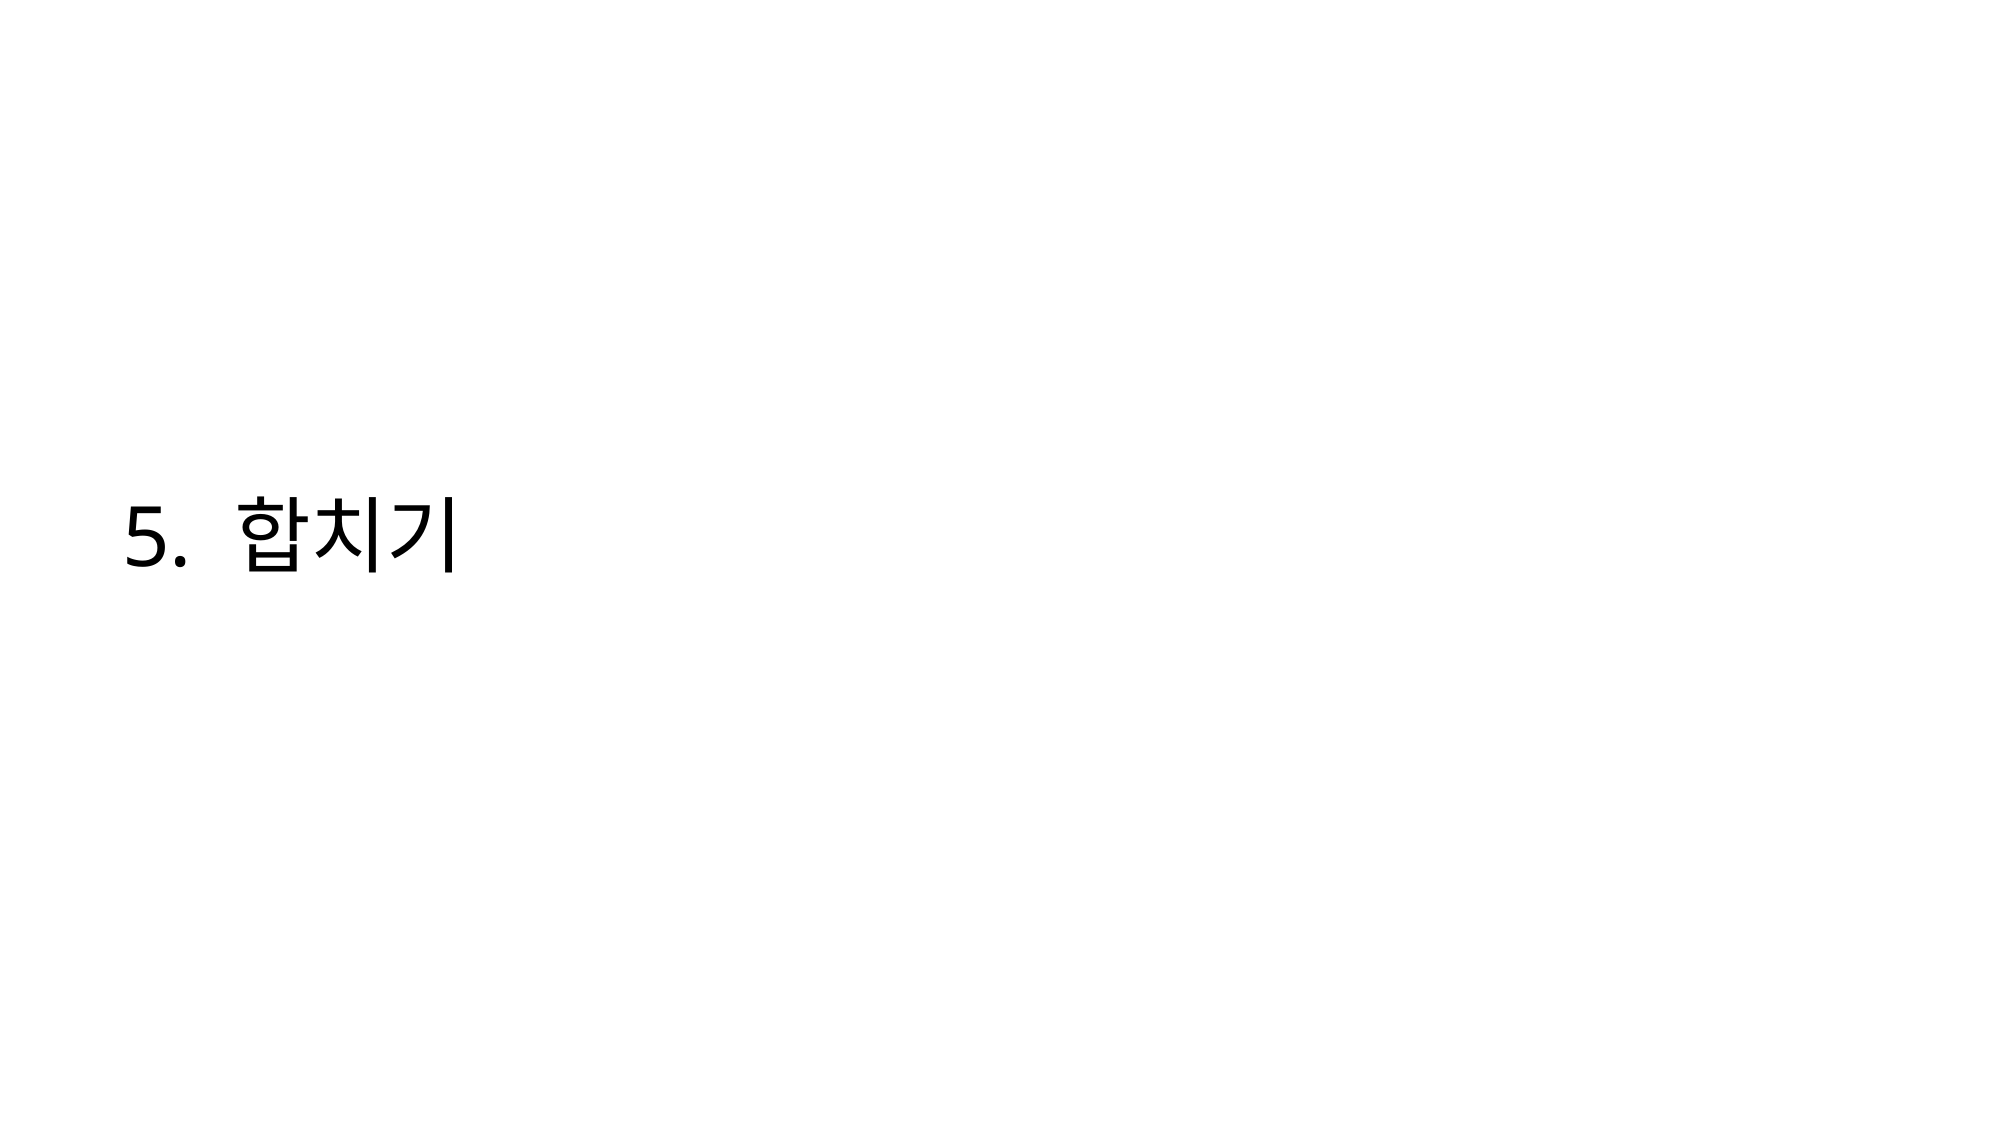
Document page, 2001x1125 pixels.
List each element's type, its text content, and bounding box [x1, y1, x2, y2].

text_box 5. 합치기 [107, 476, 479, 591]
